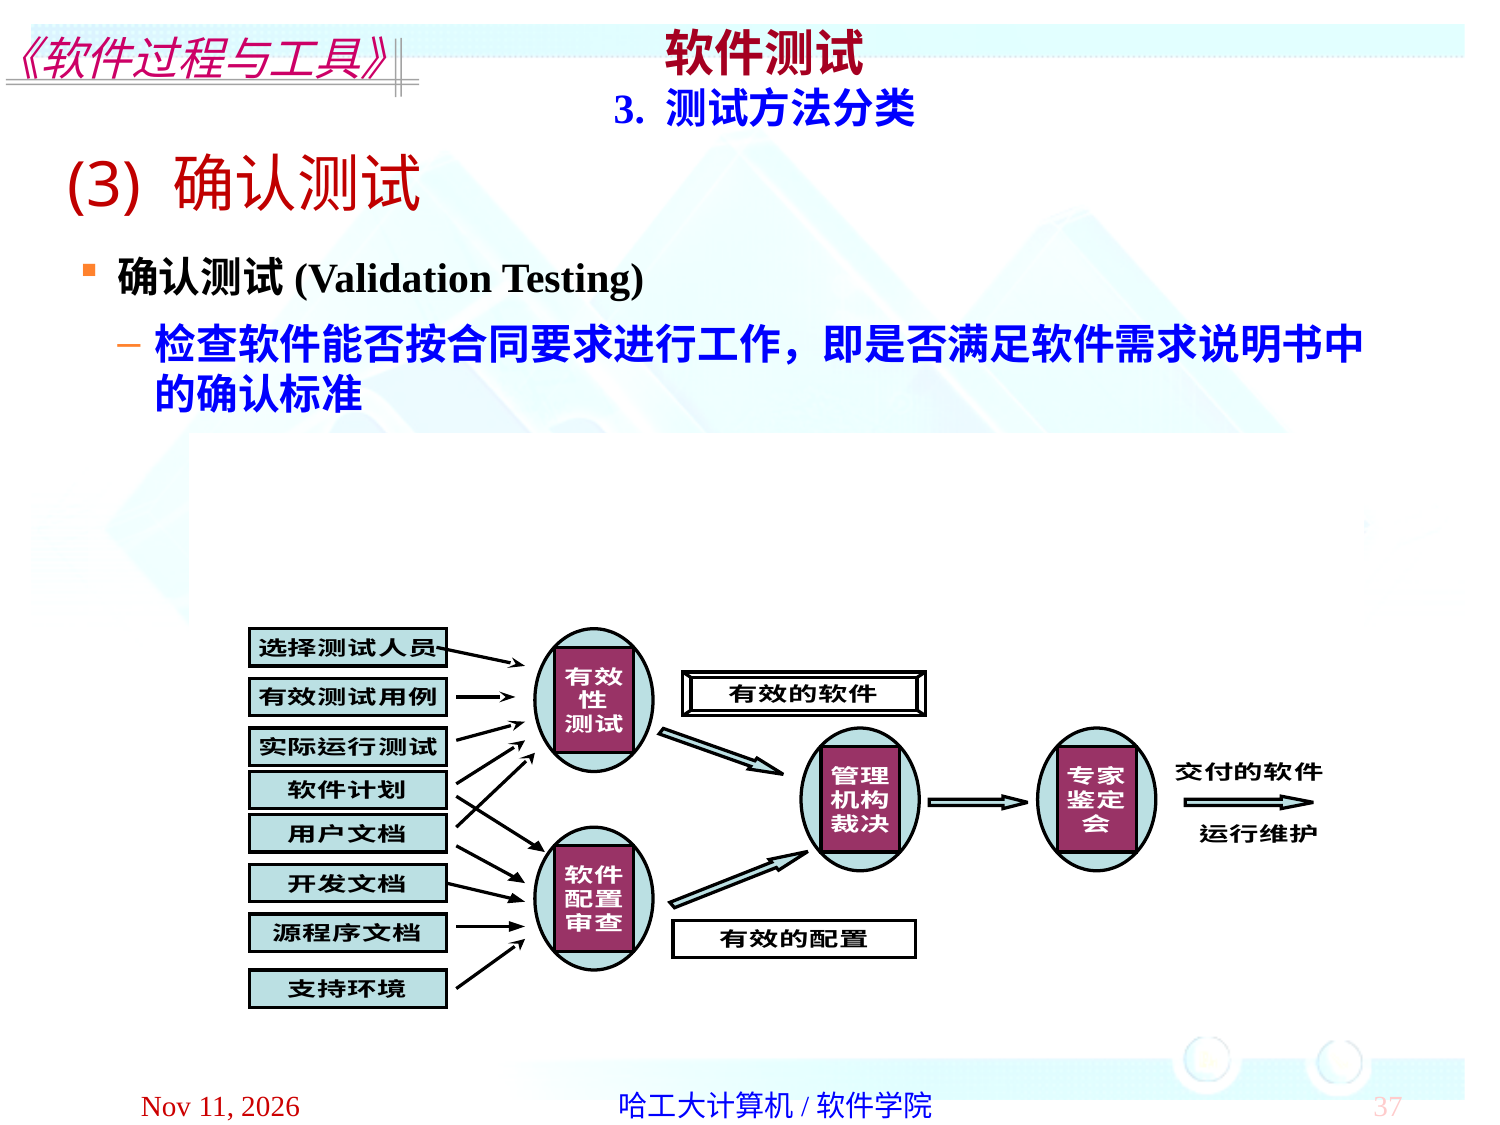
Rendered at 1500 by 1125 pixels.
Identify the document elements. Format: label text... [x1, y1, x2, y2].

text_box (3) 确认测试 [53, 137, 1447, 244]
text_box 确认测试(Validation Testing) 检查软件能否按合同要求进行工作，即是否满足软件需求说明书中的确认标准 [64, 243, 1412, 1083]
text_box 软件测试 3. 测试方法分类 [389, 15, 1140, 137]
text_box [189, 432, 1365, 1024]
